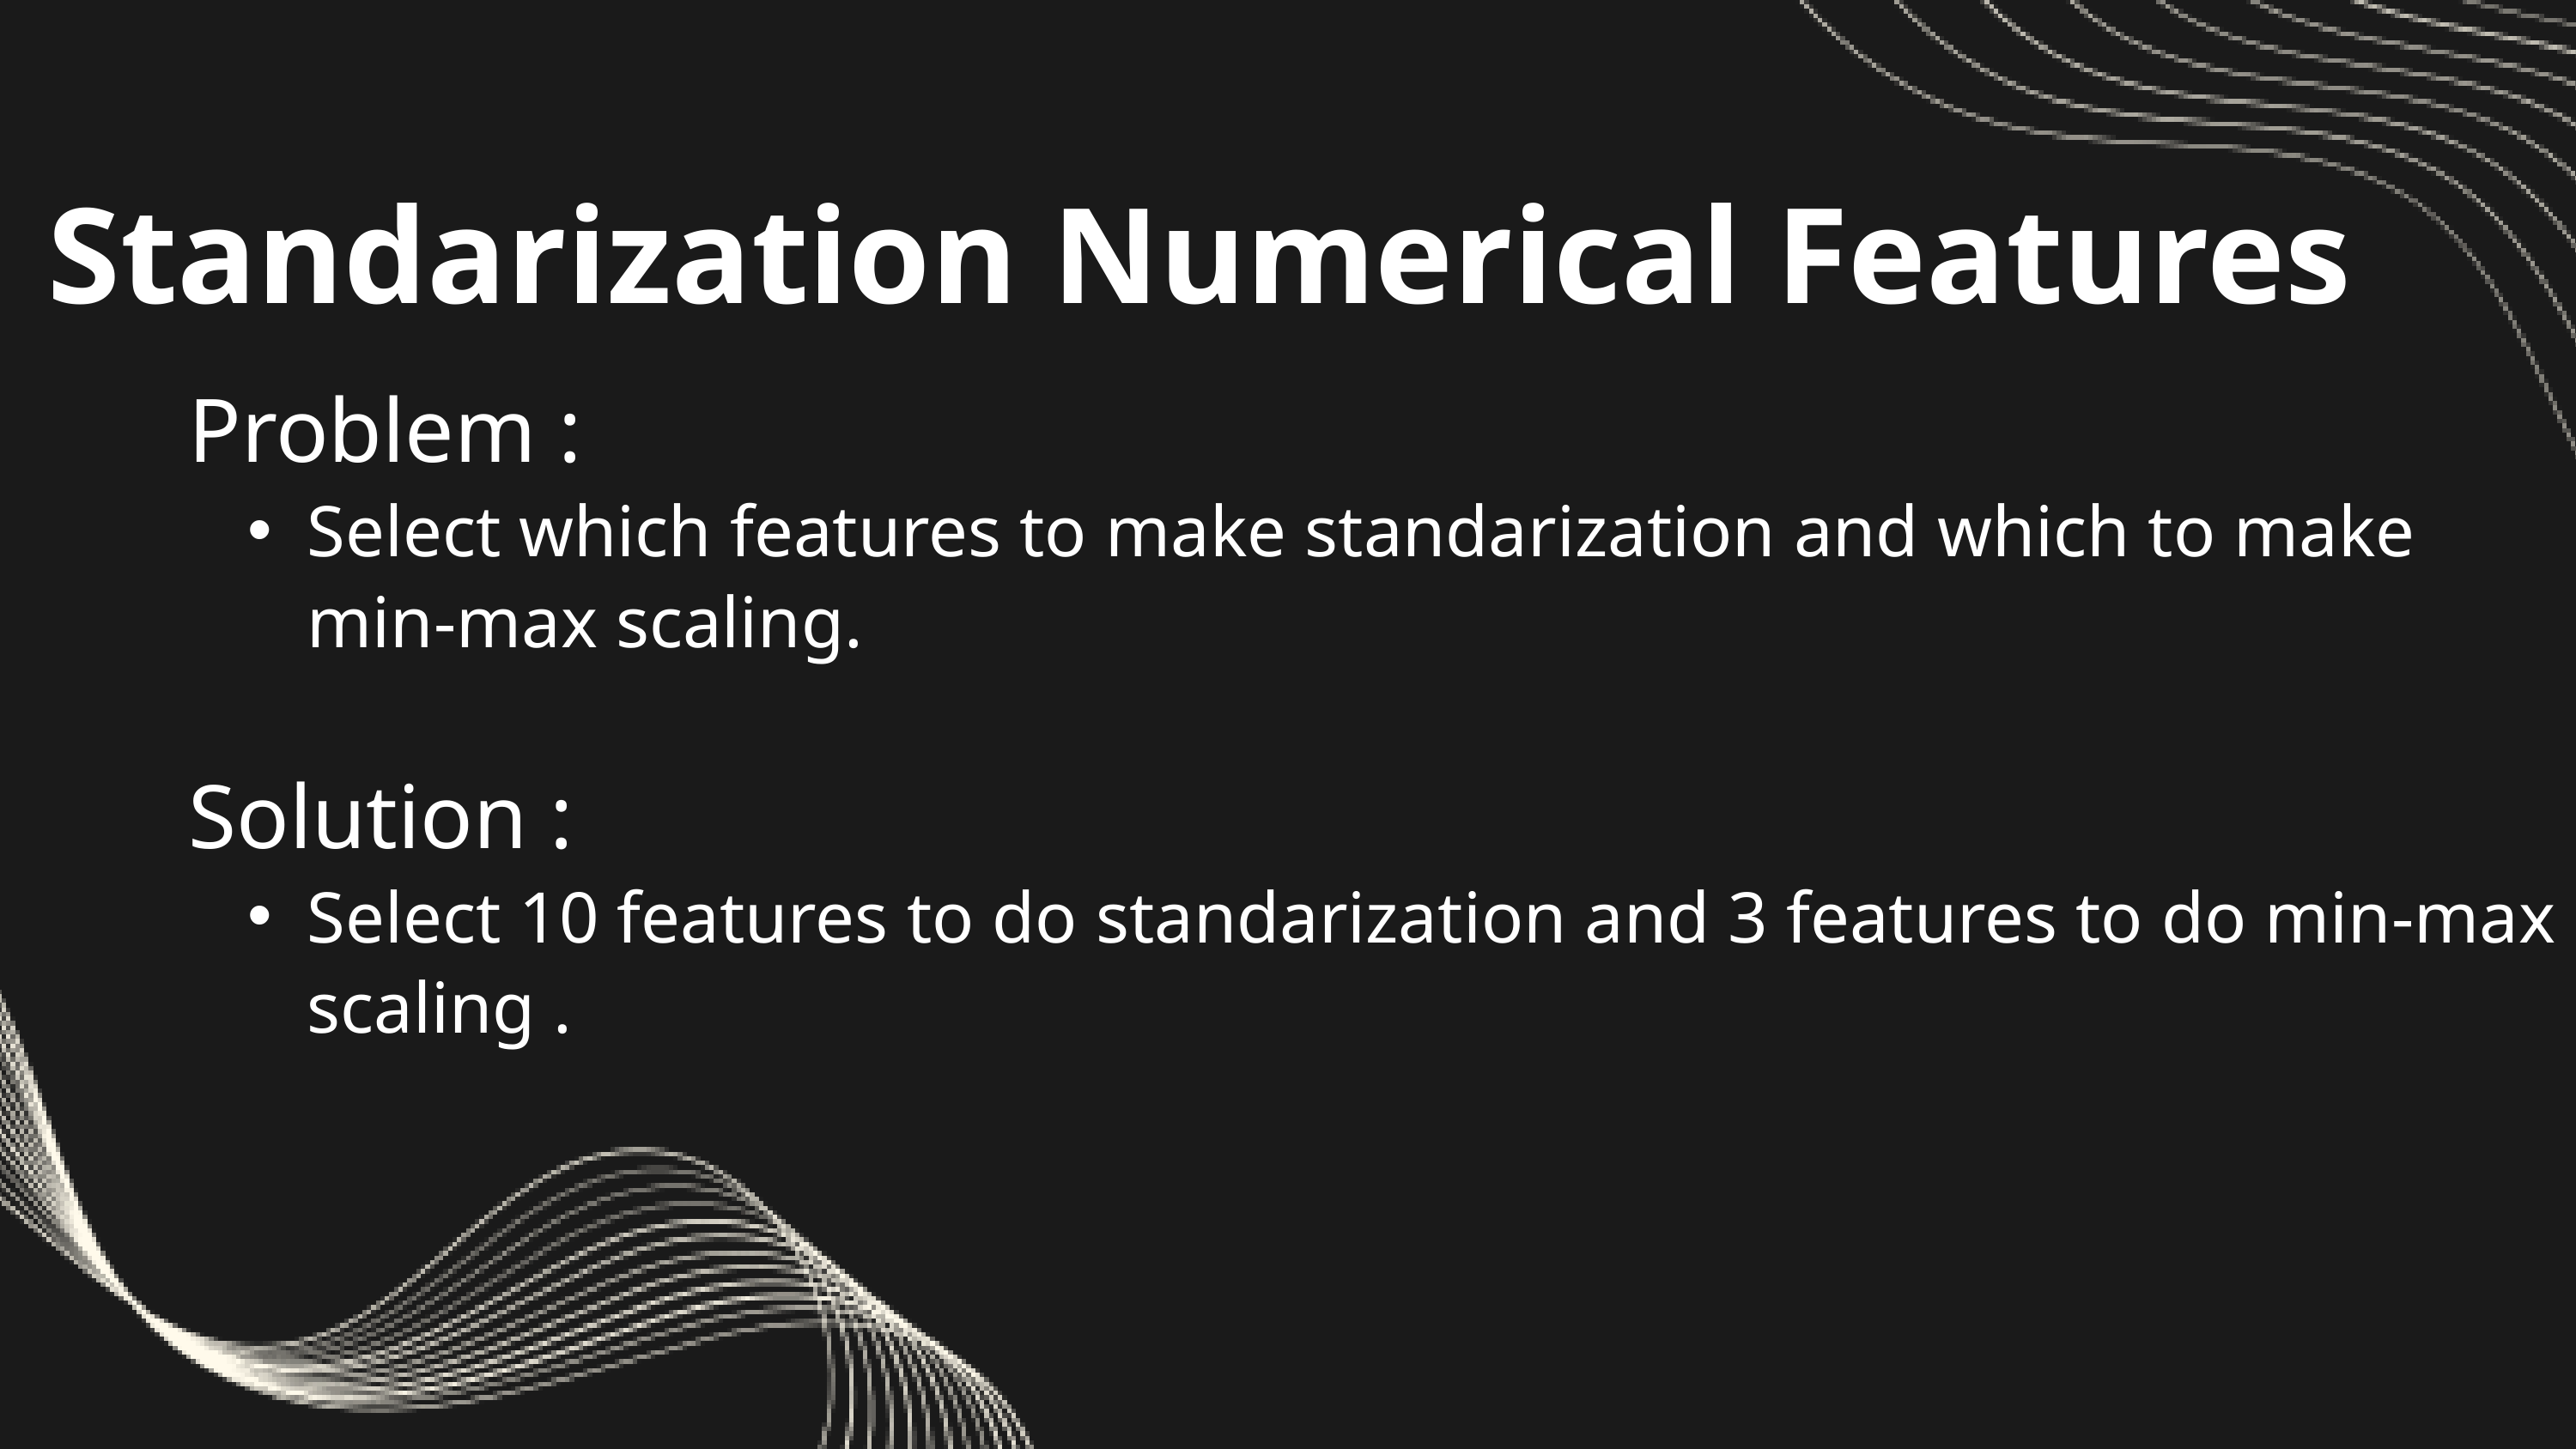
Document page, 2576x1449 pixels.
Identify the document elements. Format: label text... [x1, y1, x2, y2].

text_box [0, 683, 1057, 1449]
text_box Problem : Select which features to make standarization and which to make min-max scaling. Solution : Select 10 features to do standarization and 3 features to do min-max scaling . [188, 366, 2576, 1048]
text_box Standarization Numerical Features [47, 145, 1719, 330]
text_box [1719, 0, 2576, 366]
